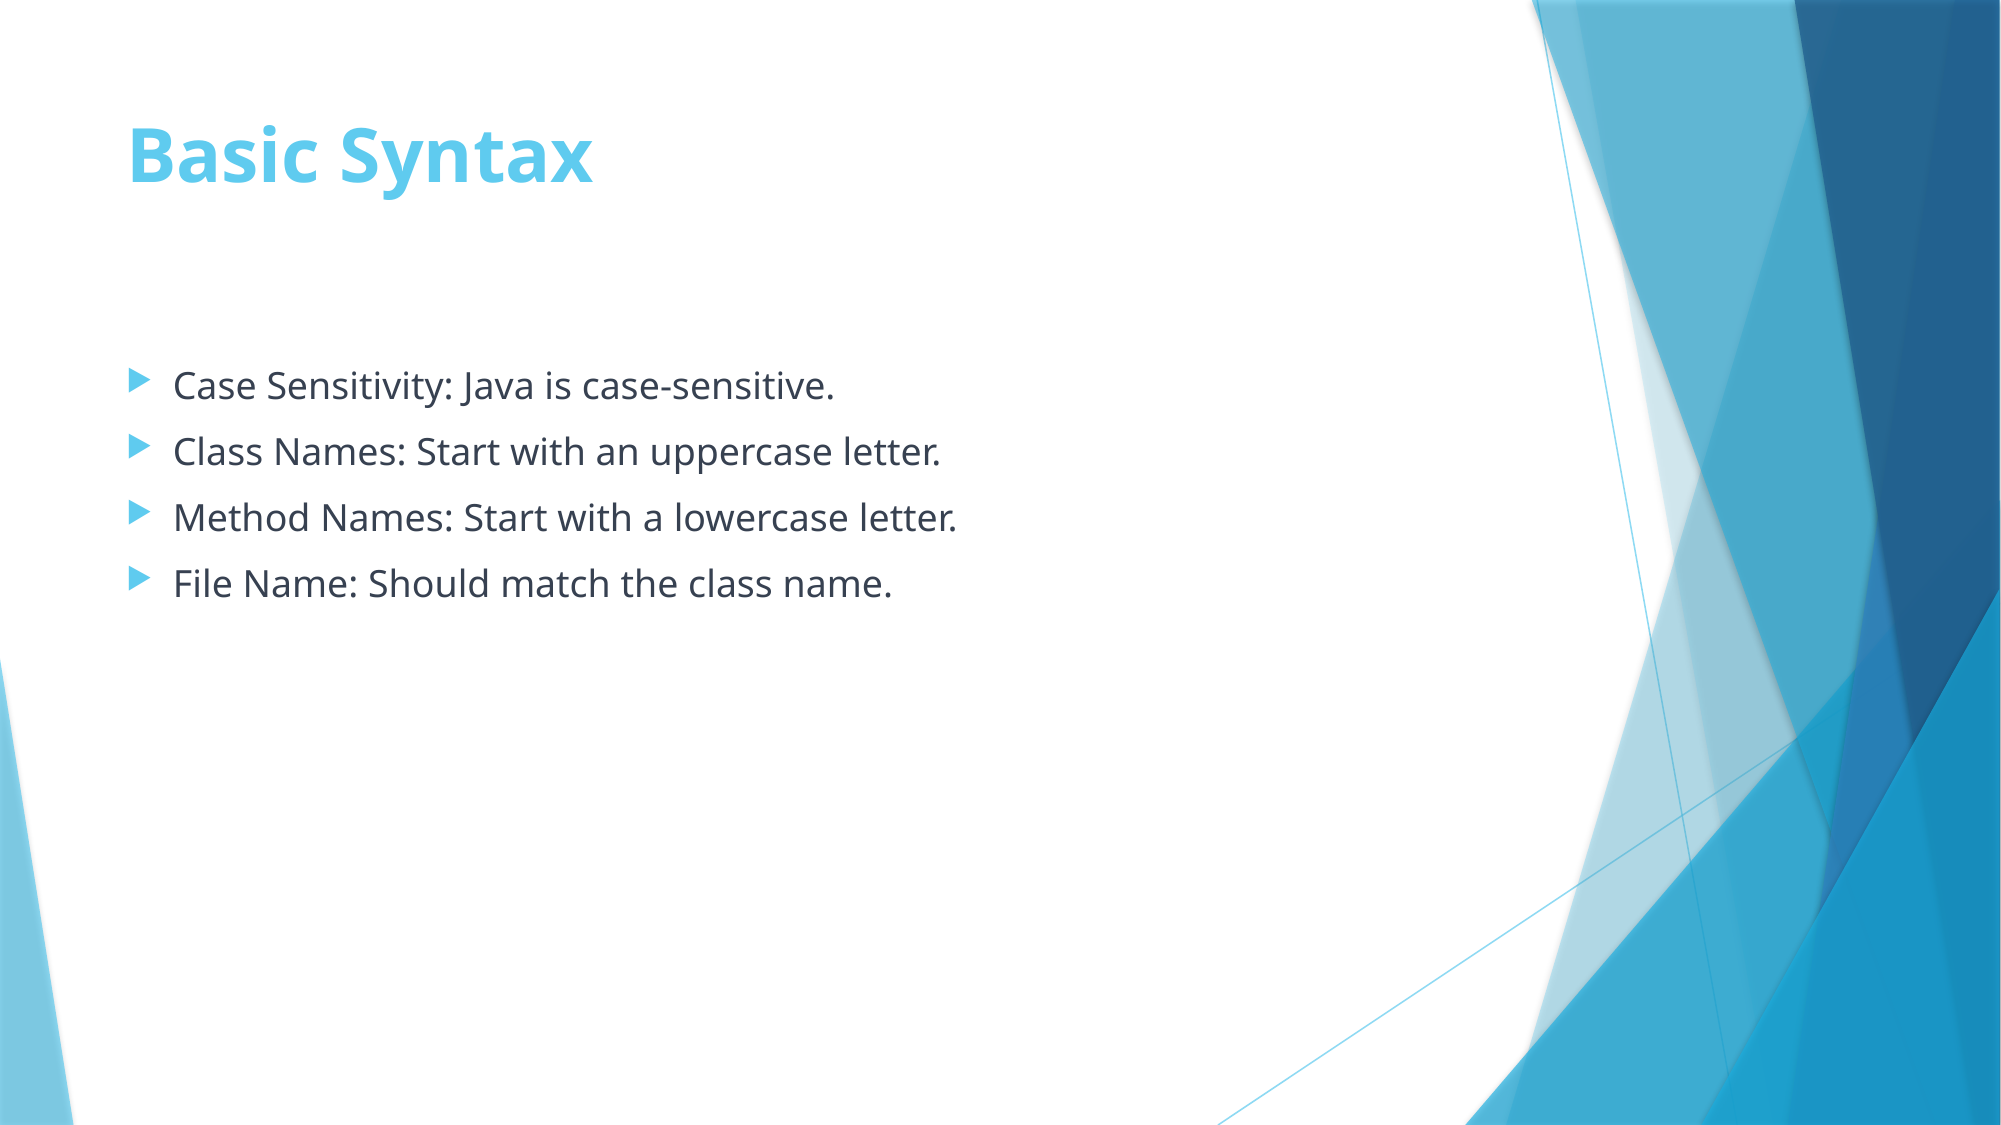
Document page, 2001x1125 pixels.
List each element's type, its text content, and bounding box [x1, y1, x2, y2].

title Basic Syntax [111, 99, 1522, 317]
list Case Sensitivity: Java is case-sensitive. Class Names: Start with an uppercase letter. Method Names: Start with a lowercase letter. File Name: Should match the class name. [111, 354, 1522, 992]
